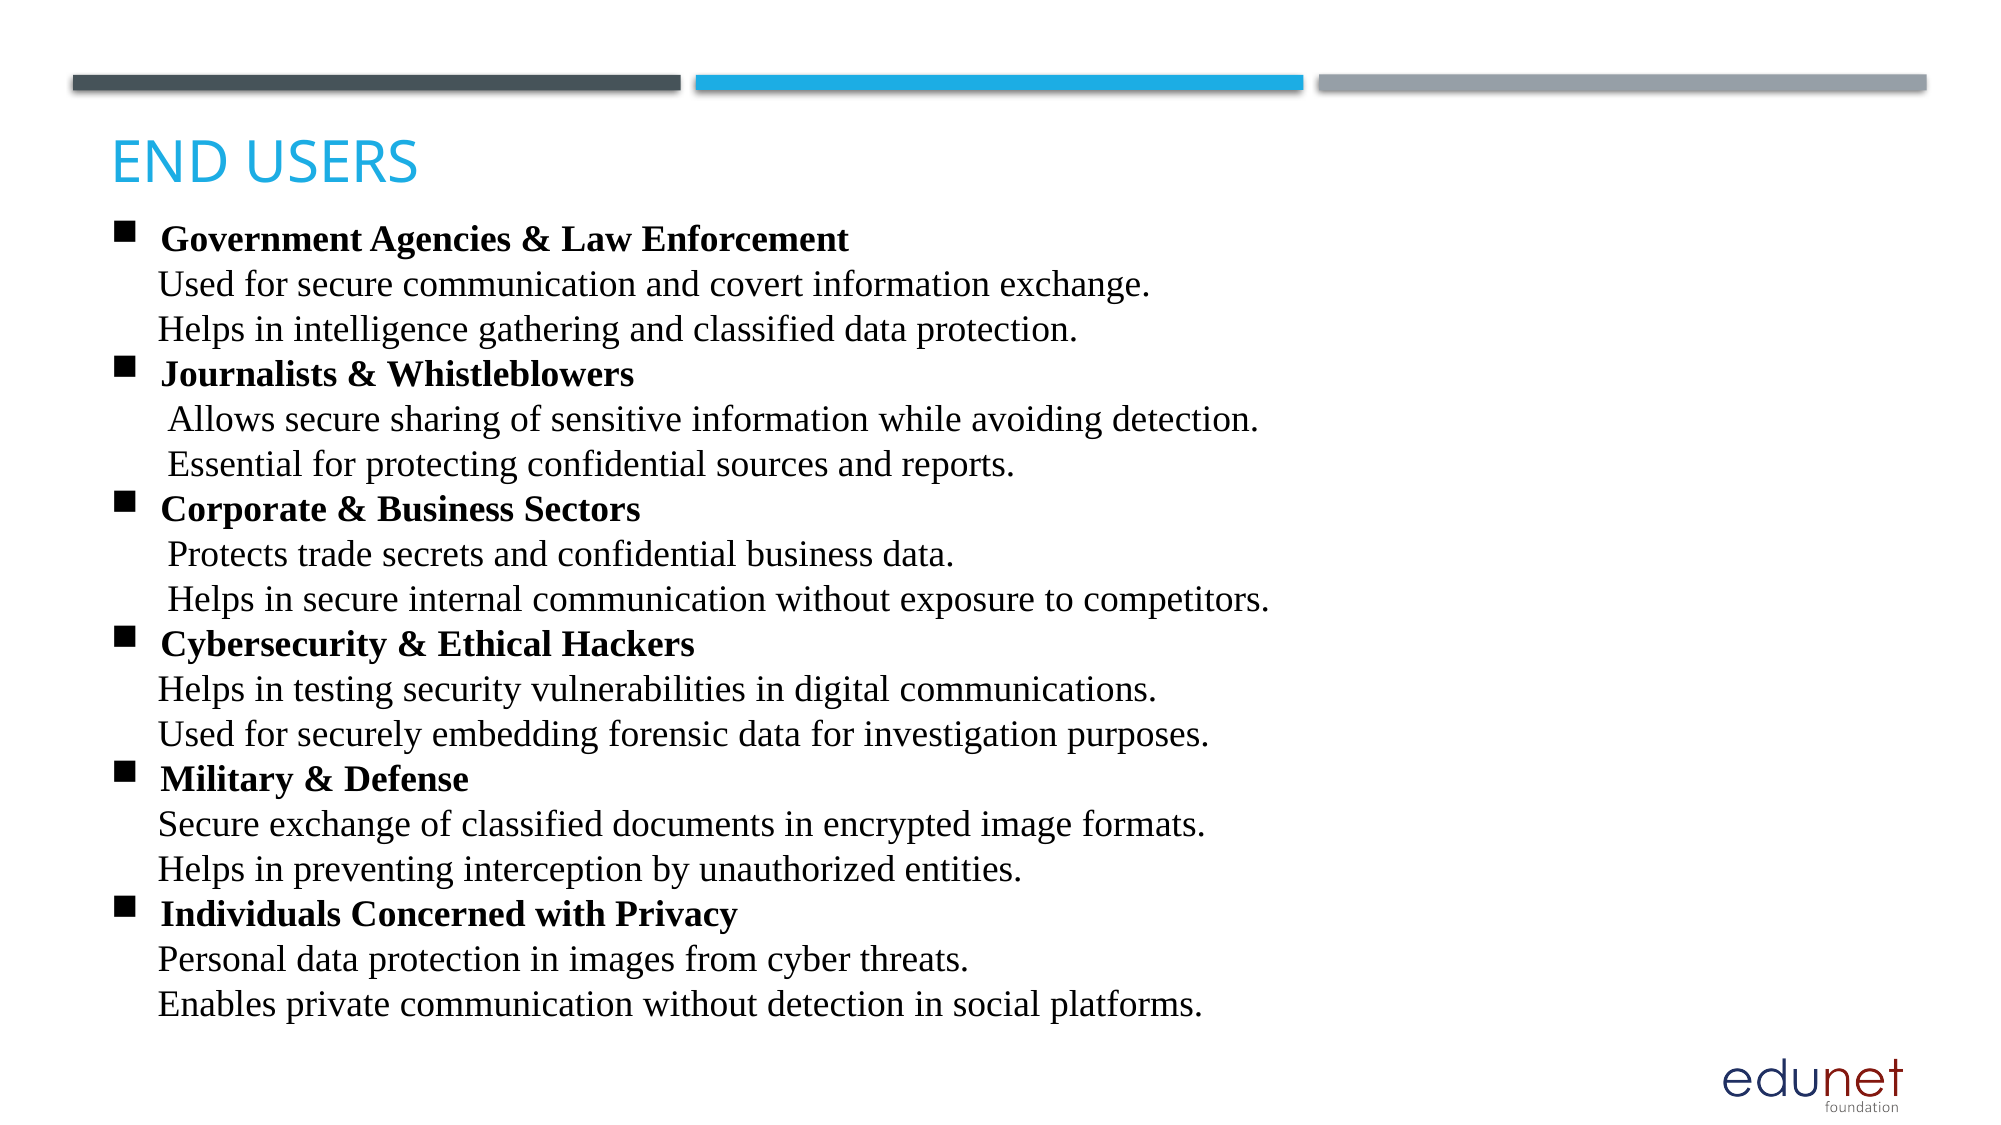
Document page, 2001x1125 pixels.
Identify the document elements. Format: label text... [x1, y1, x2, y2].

picture [1719, 1056, 1905, 1116]
list Government Agencies & Law Enforcement Used for secure communication and covert information exchange. Helps in intelligence gathering and classified data protection. Journalists & Whistleblowers Allows secure sharing of sensitive information while avoiding detection. Essential for protecting confidential sources and reports. Corporate & Business Sectors Protects trade secrets and confidential business data. Helps in secure internal communication without exposure to competitors. Cybersecurity & Ethical Hackers Helps in testing security vulnerabilities in digital communications. Used for securely embedding forensic data for investigation purposes. Military & Defense Secure exchange of classified documents in encrypted image formats. Helps in preventing interception by unauthorized entities. Individuals Concerned with Privacy Personal data protection in images from cyber threats. Enables private communication without detection in social platforms. [95, 206, 1854, 1077]
title End users [95, 115, 1905, 203]
